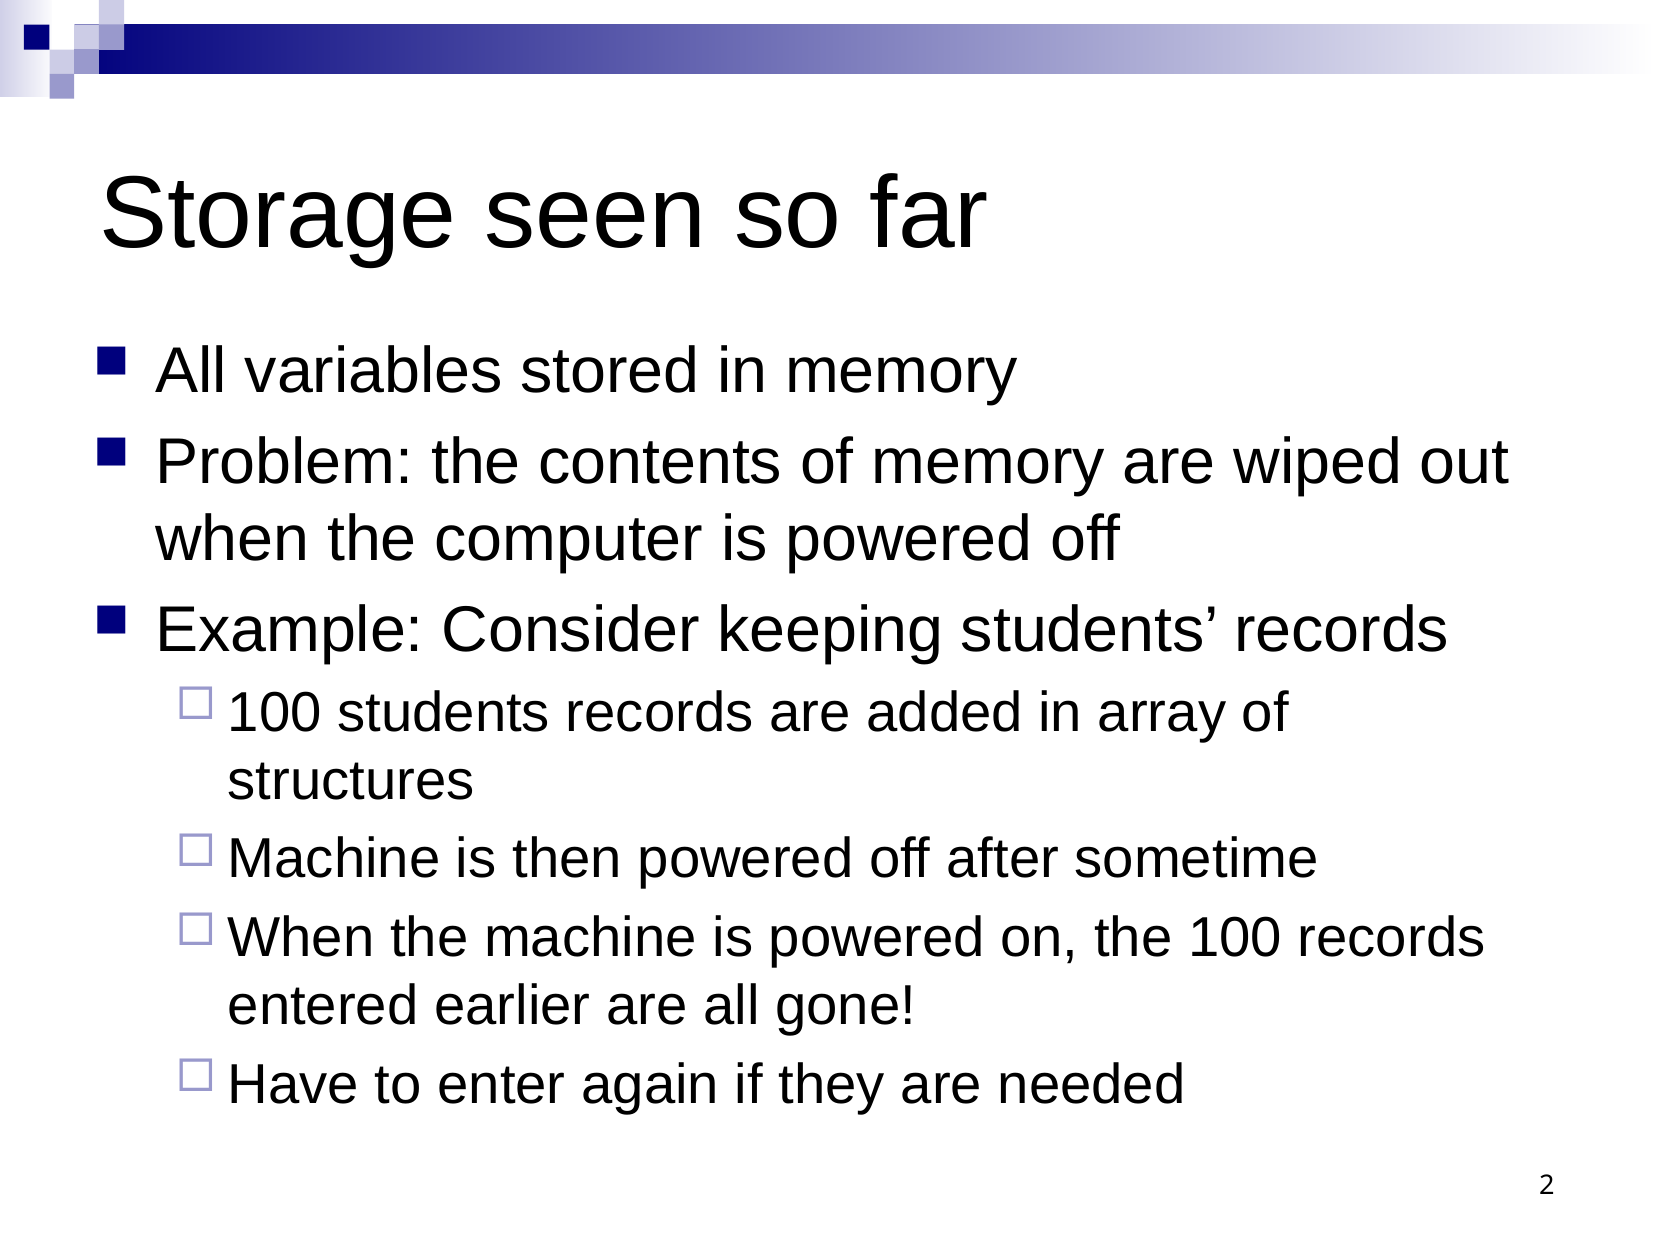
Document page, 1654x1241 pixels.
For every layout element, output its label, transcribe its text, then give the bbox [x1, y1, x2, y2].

list All variables stored in memory Problem: the contents of memory are wiped out when the computer is powered off Example: Consider keeping students’ records 100 students records are added in array of structures Machine is then powered off after sometime When the machine is powered on, the 100 records entered earlier are all gone! Have to enter again if they are needed [76, 320, 1565, 1183]
slide_number 2 [1184, 1129, 1572, 1213]
title Storage seen so far [82, 82, 1572, 331]
